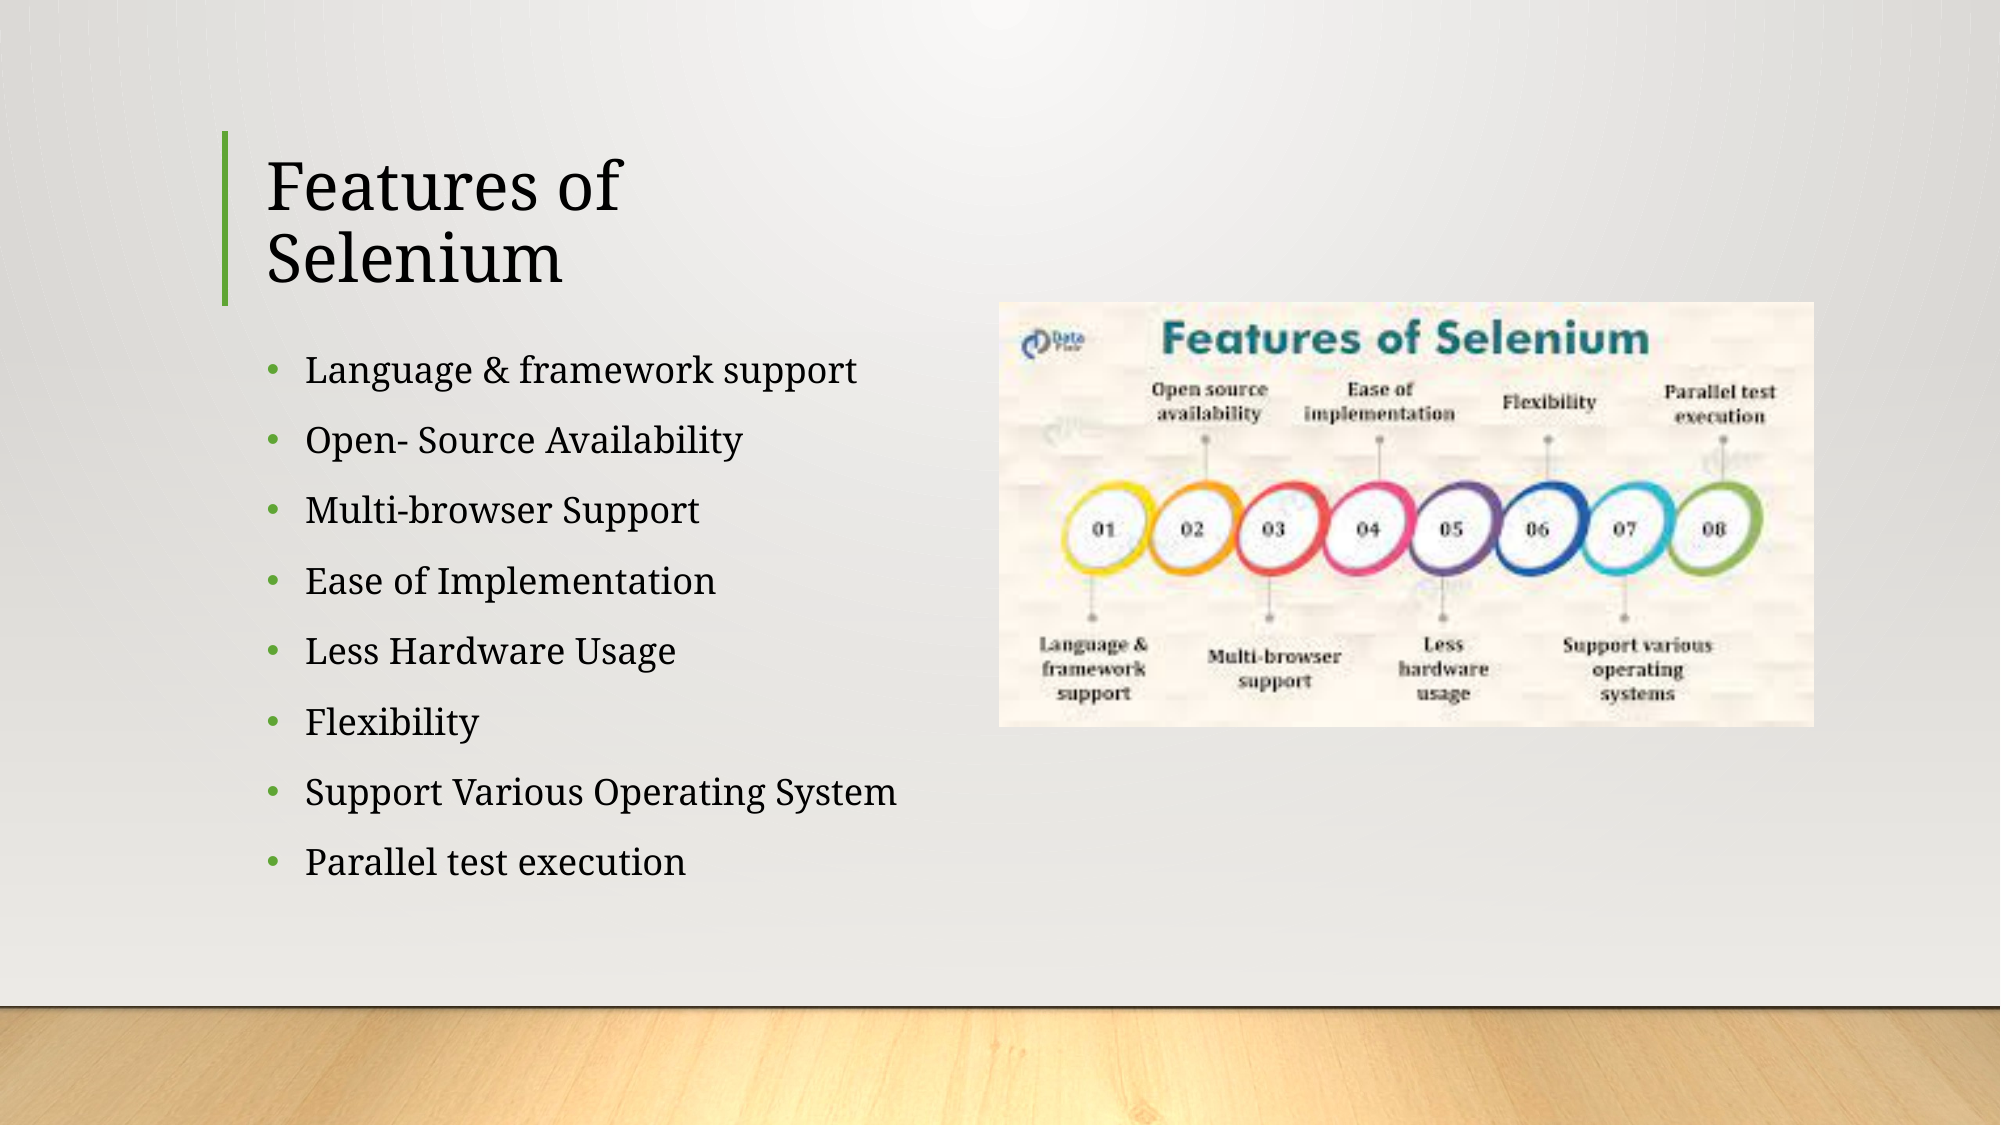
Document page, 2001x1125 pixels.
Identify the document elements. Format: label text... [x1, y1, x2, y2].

title Features of Selenium [251, 131, 924, 305]
picture [0, 1006, 2000, 1125]
list Language & framework support Open- Source Availability Multi-browser Support Ease of Implementation Less Hardware Usage Flexibility Support Various Operating System Parallel test execution [251, 330, 923, 897]
picture [999, 302, 1814, 727]
